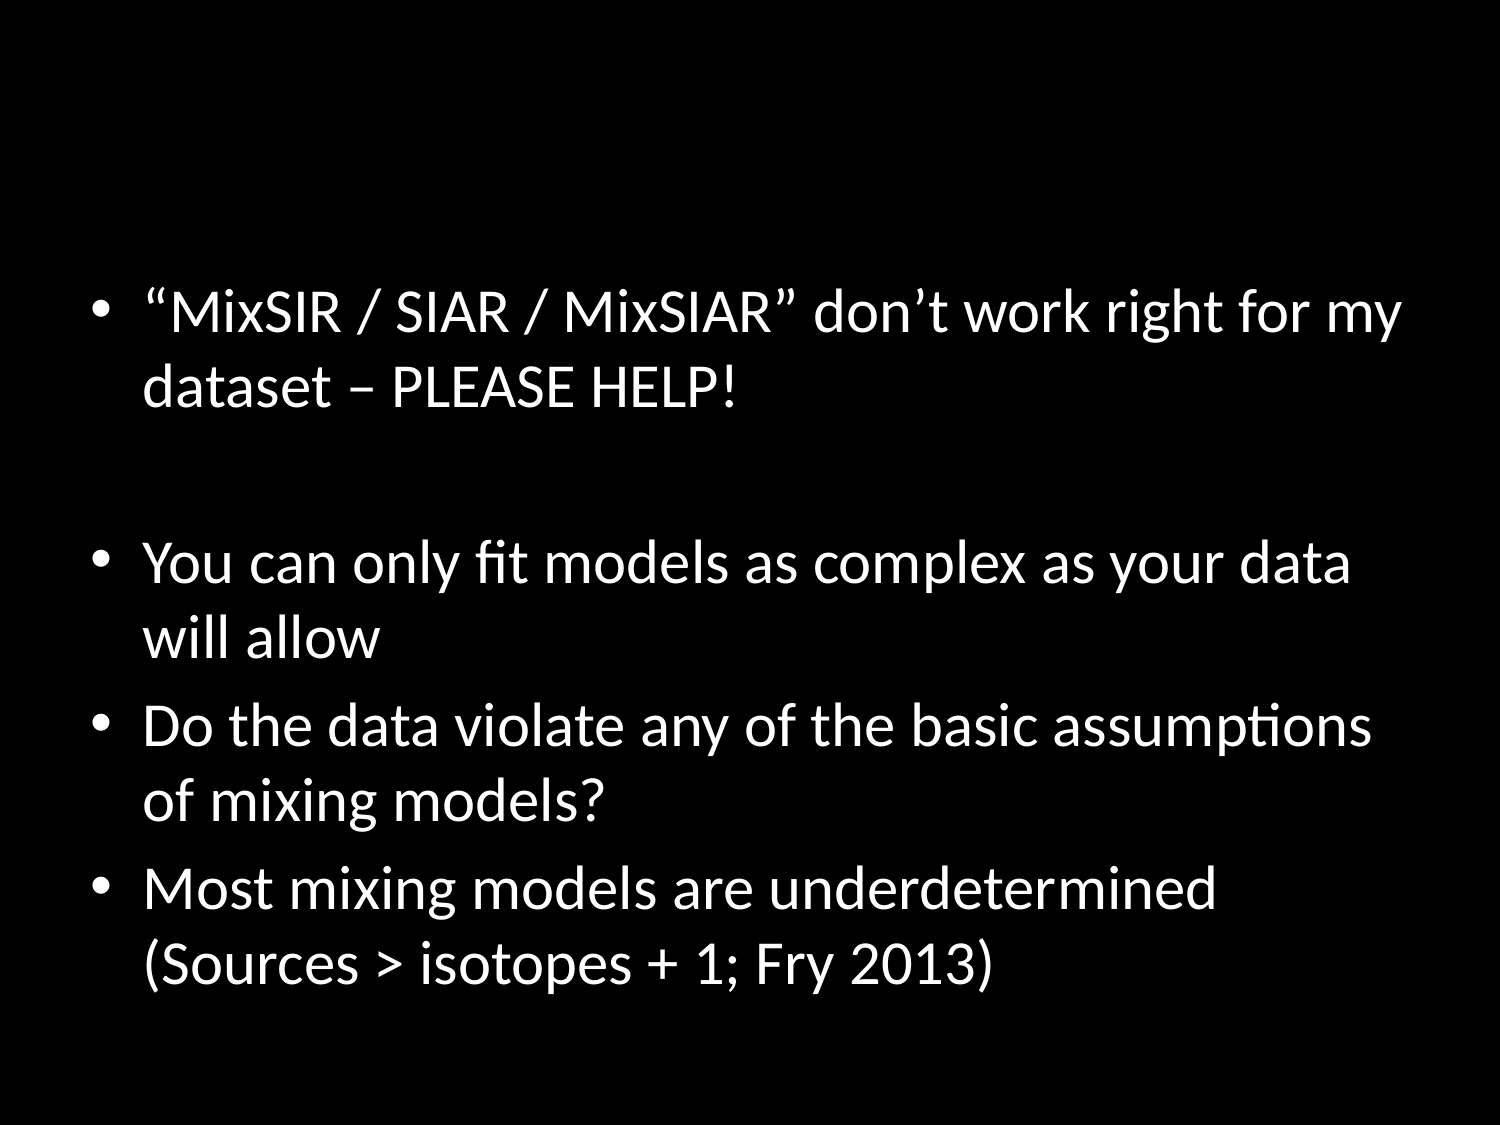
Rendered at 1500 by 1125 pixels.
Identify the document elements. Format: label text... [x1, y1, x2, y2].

list “MixSIR / SIAR / MixSIAR” don’t work right for my dataset – PLEASE HELP! You can only fit models as complex as your data will allow Do the data violate any of the basic assumptions of mixing models? Most mixing models are underdetermined (Sources > isotopes + 1; Fry 2013) [75, 262, 1425, 1005]
